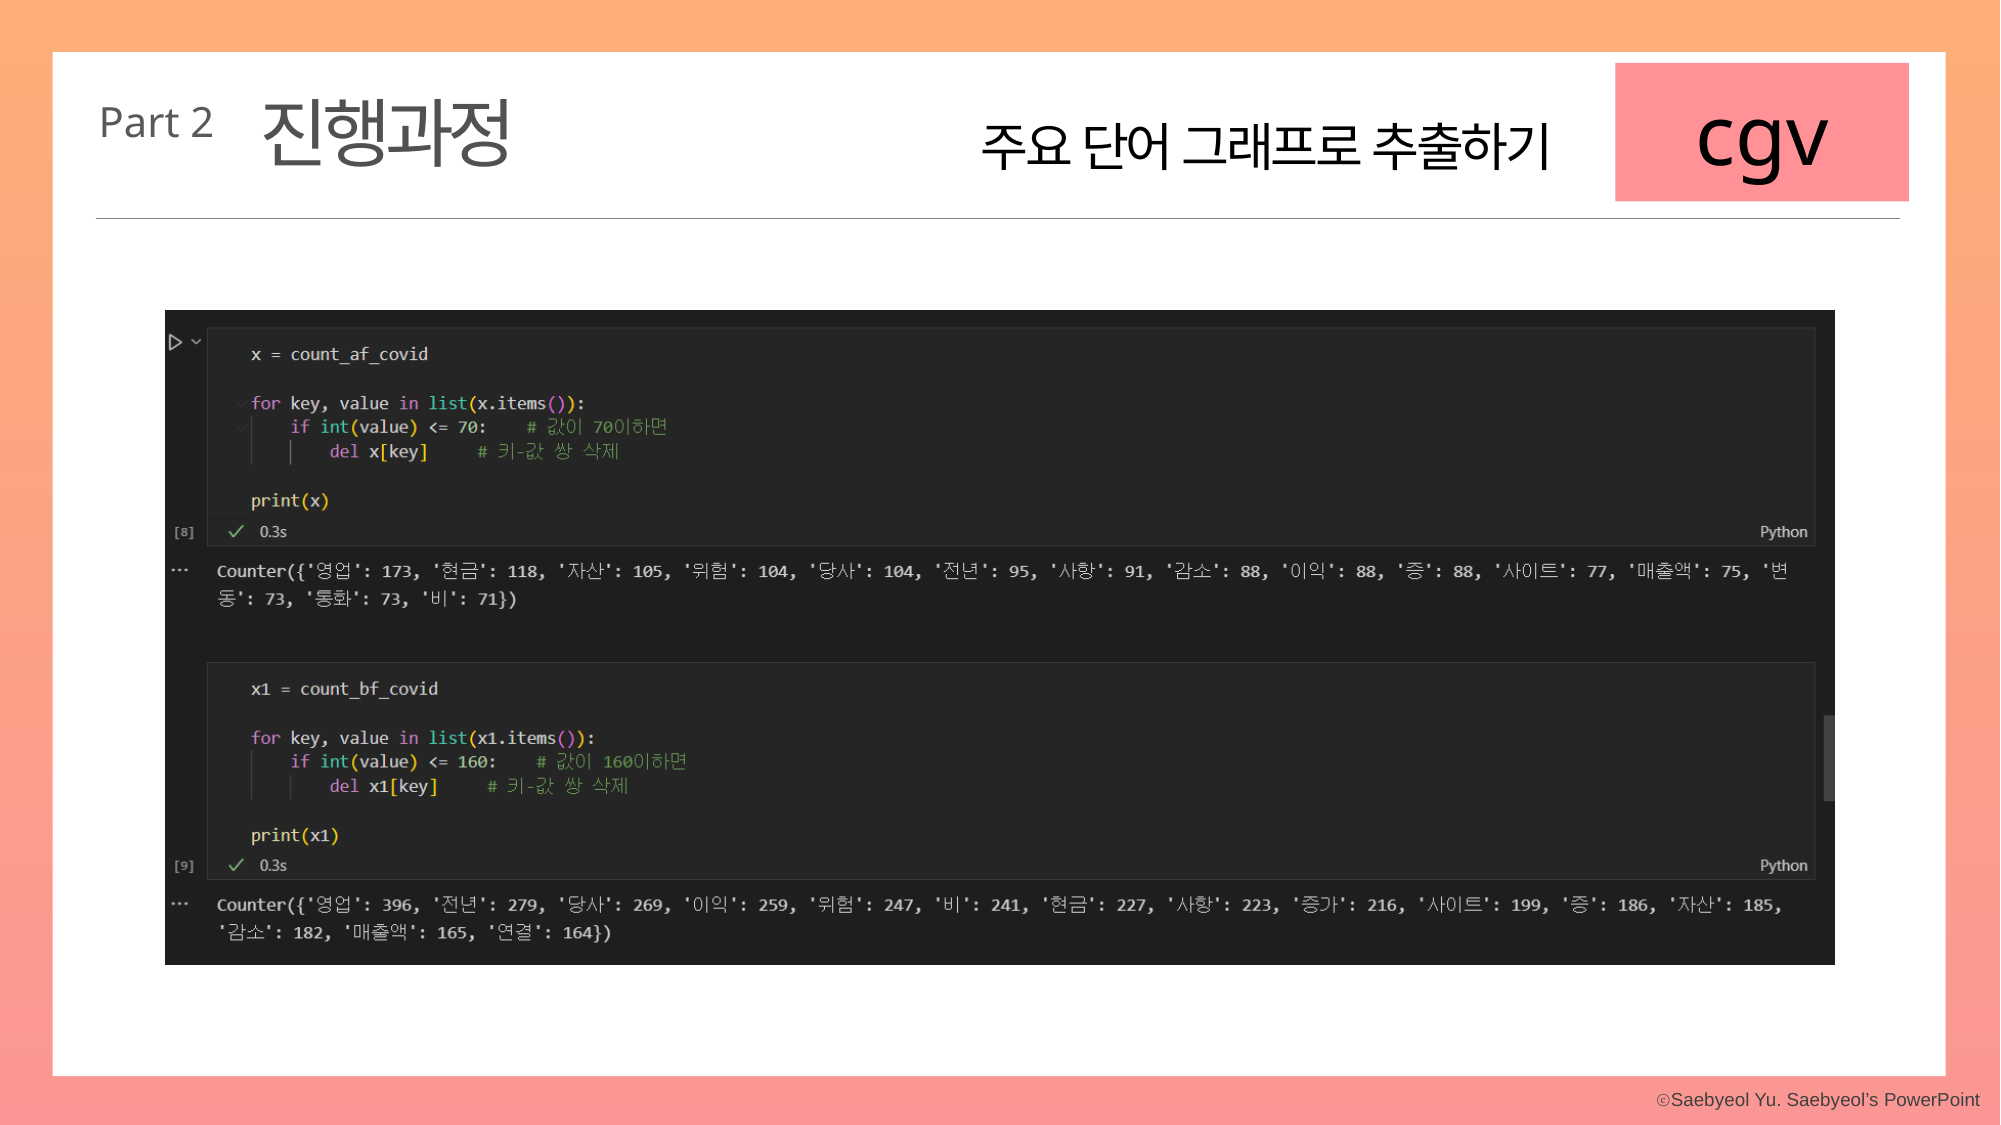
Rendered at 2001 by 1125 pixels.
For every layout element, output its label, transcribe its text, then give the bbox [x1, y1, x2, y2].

text_box 진행과정 [244, 79, 532, 184]
text_box 주요 단어 그래프로 추출하기 [965, 106, 1614, 185]
text_box cgv [1614, 62, 1910, 202]
picture [165, 310, 1835, 965]
text_box Part 2 [83, 88, 230, 154]
